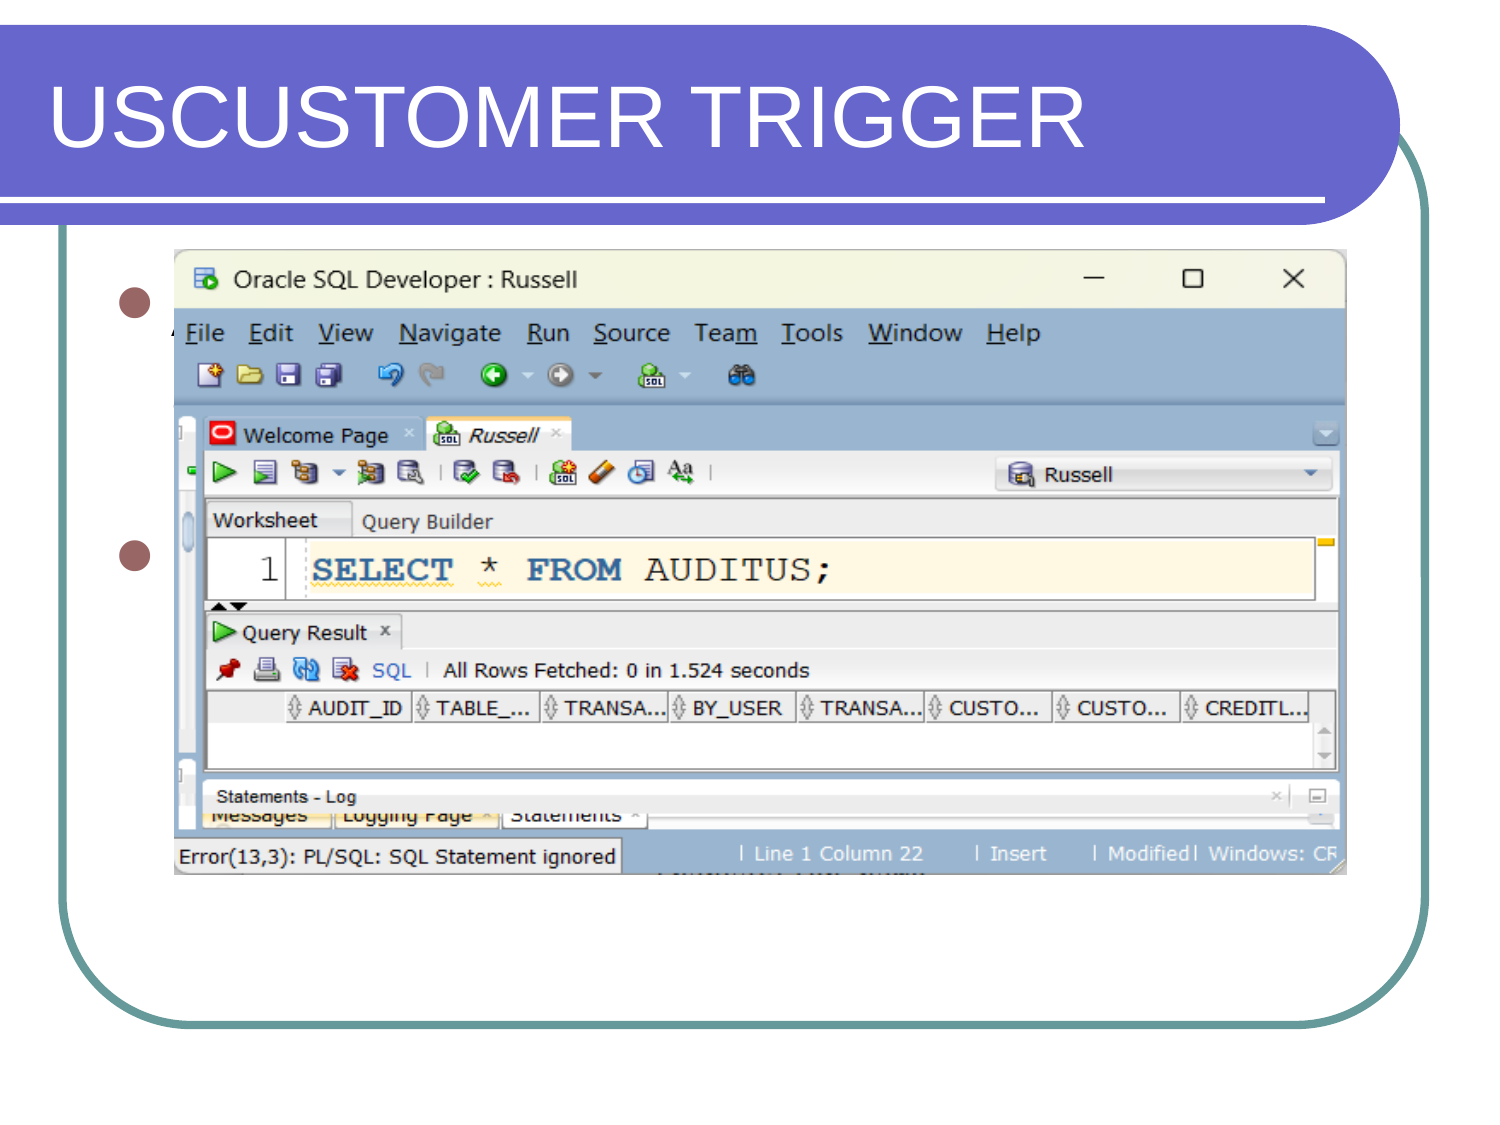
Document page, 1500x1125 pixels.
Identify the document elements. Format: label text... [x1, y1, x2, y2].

list A trigger is set up to make entries in an audit table for Updates or Deletes to the USCUSTOMER table It is currently empty [99, 262, 1400, 988]
title USCUSTOMER TRIGGER [32, 37, 1347, 188]
picture [174, 249, 1348, 876]
